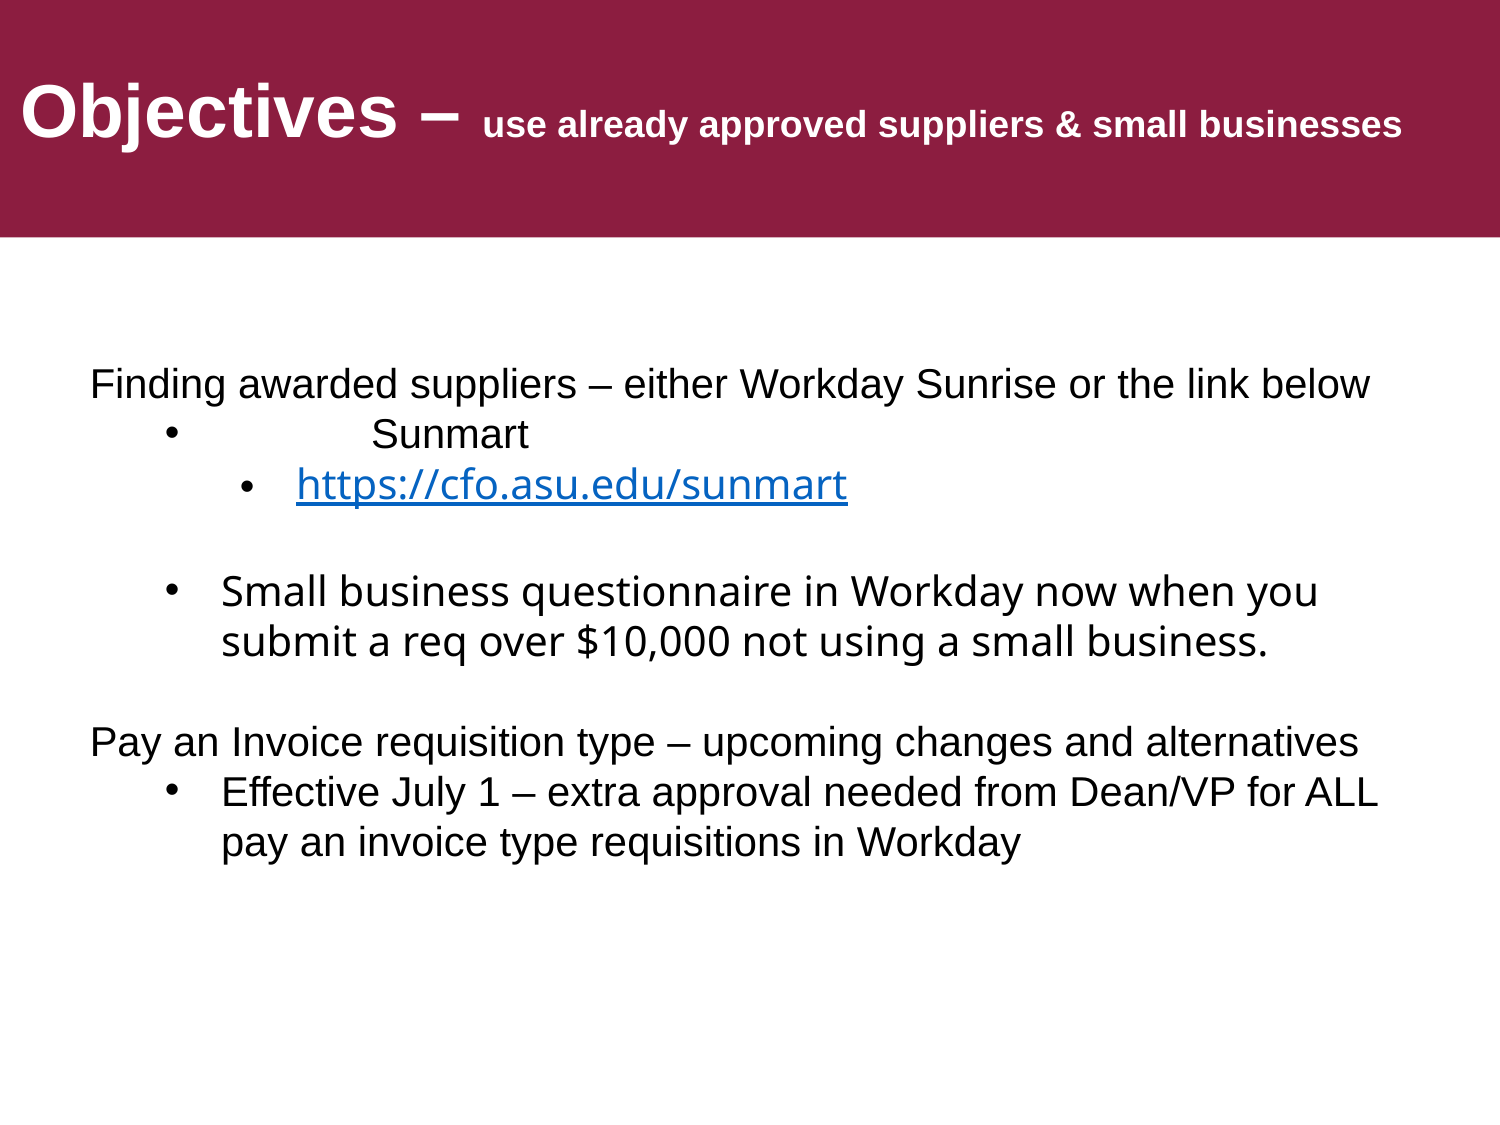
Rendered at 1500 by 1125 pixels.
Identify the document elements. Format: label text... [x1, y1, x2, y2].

text_box Finding awarded suppliers – either Workday Sunrise or the link below Sunmart https://cfo.asu.edu/sunmart Small business questionnaire in Workday now when you submit a req over $10,000 not using a small business. Pay an Invoice requisition type – upcoming changes and alternatives Effective July 1 – extra approval needed from Dean/VP for ALL pay an invoice type requisitions in Workday [75, 299, 1450, 982]
title Objectives – use already approved suppliers & small businesses [12, 4, 1425, 222]
